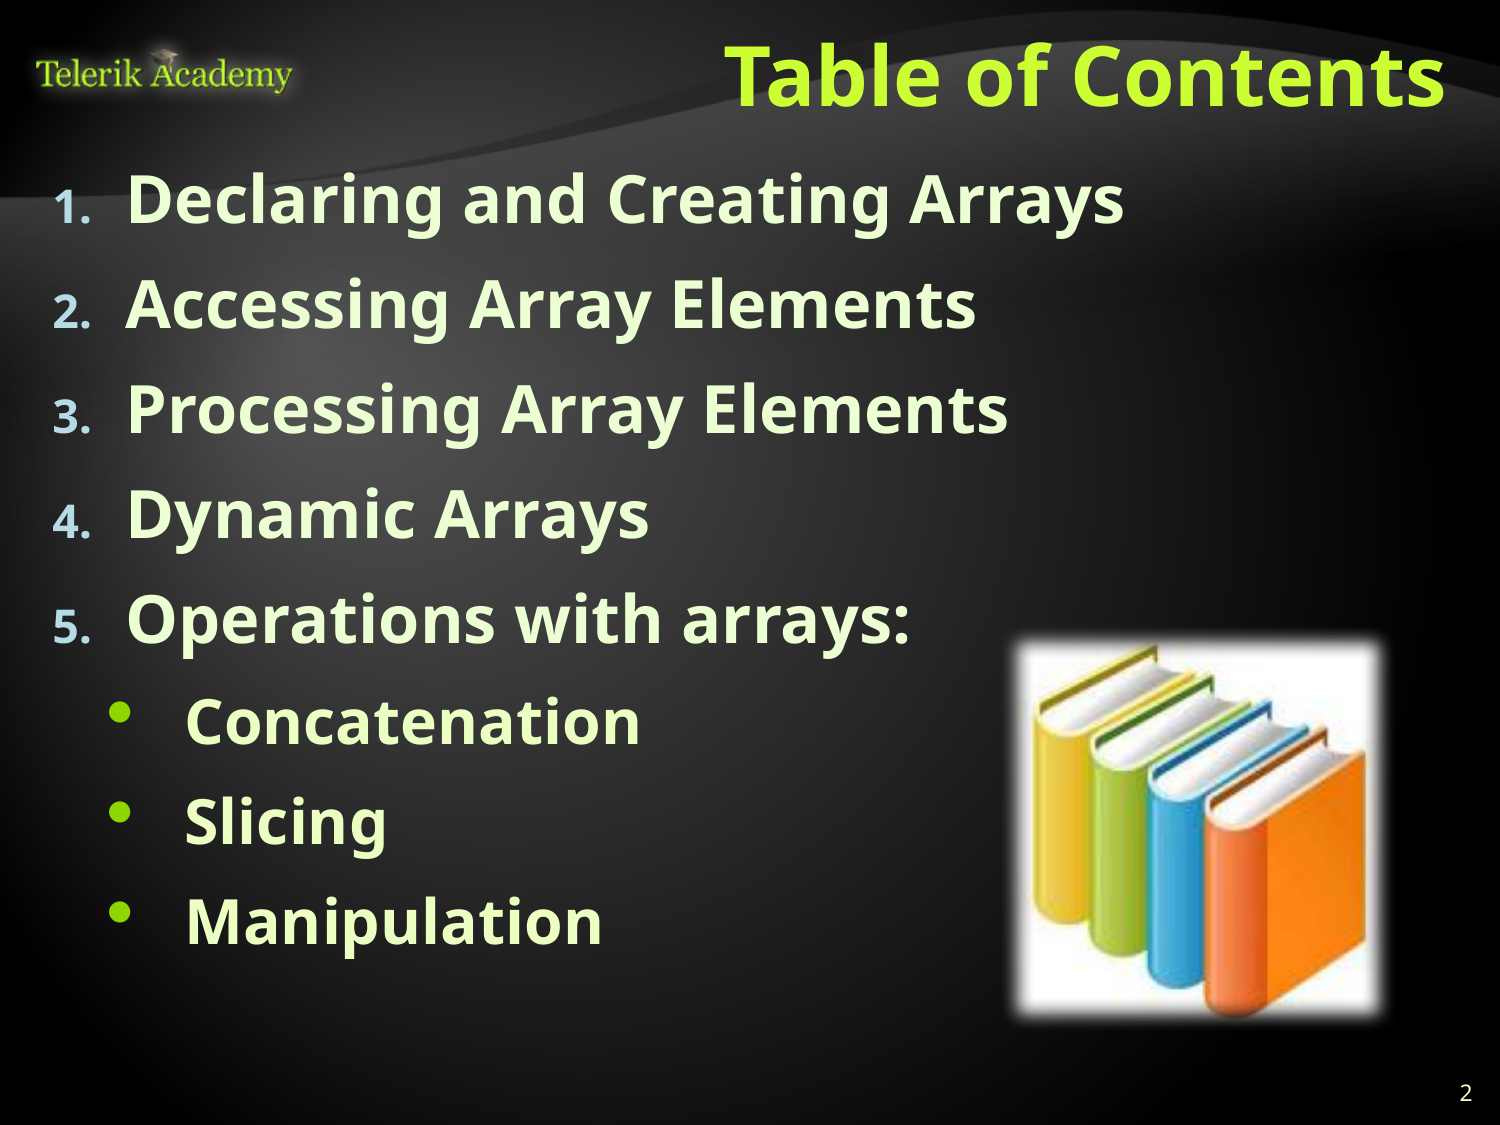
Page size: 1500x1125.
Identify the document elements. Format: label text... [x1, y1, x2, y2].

title Table of Contents [300, 12, 1463, 149]
slide_number 2 [1412, 1074, 1488, 1113]
list Declaring and Creating Arrays Accessing Array Elements Processing Array Elements Dynamic Arrays Operations with arrays: Concatenation Slicing Manipulation [37, 149, 1463, 1100]
picture [0, 0, 1500, 1125]
